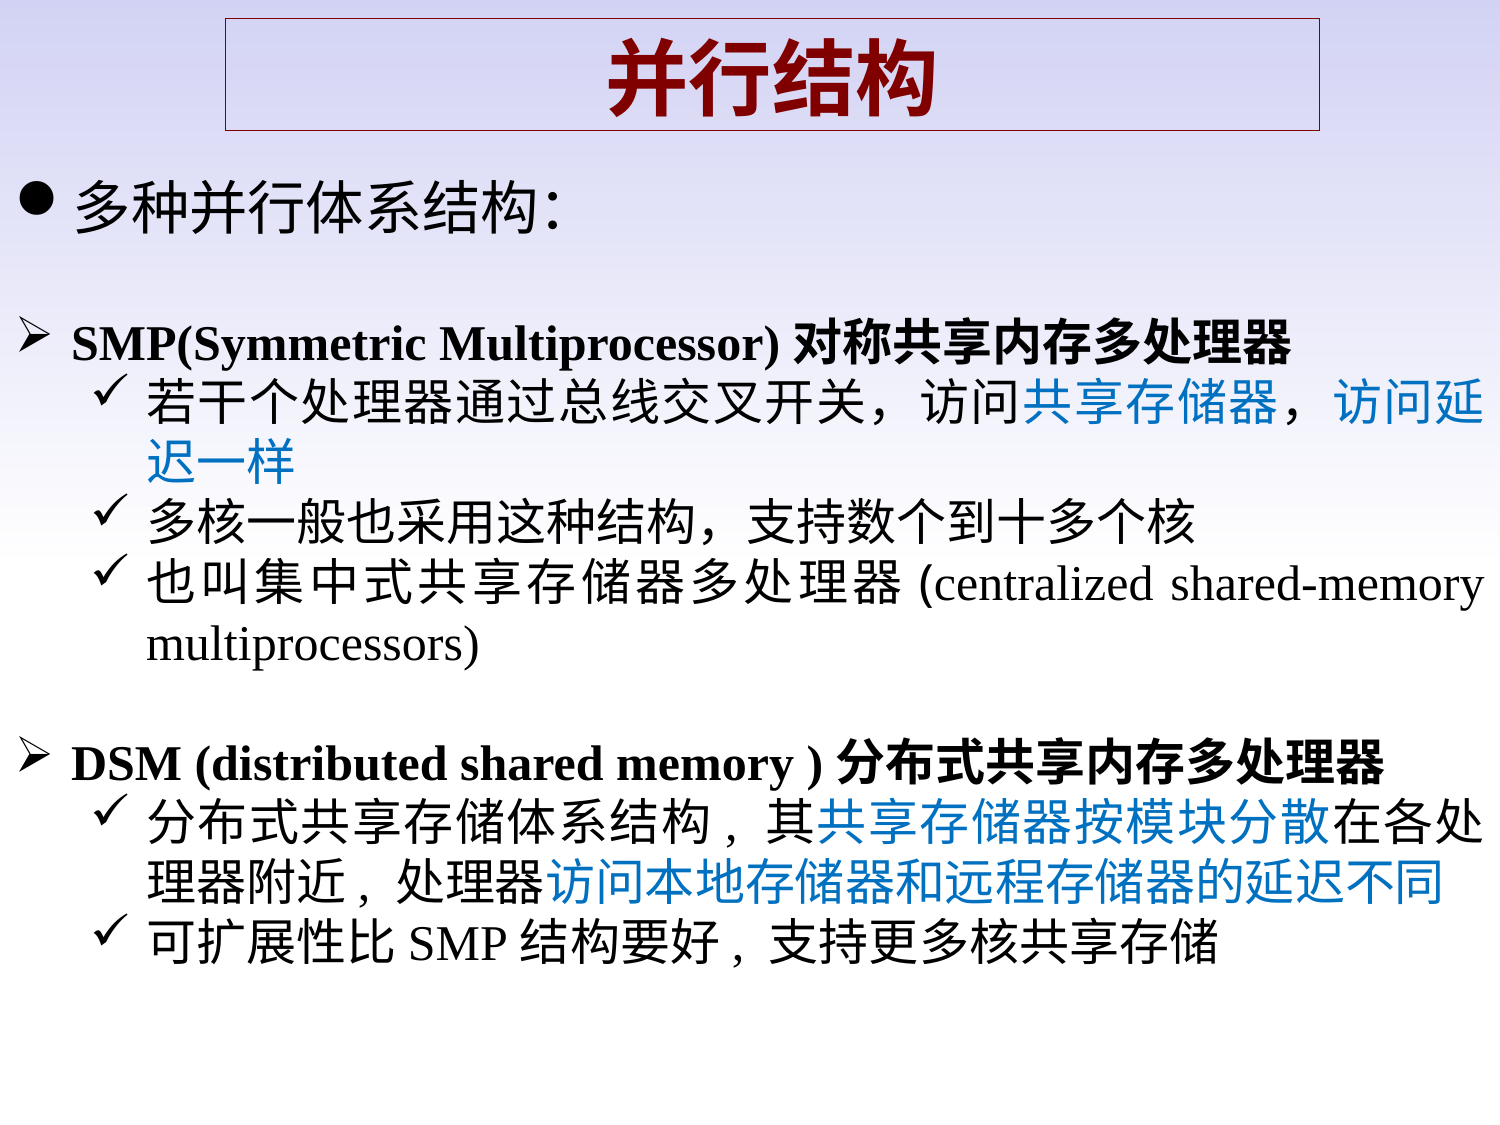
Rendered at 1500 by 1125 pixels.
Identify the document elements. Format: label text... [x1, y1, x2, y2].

text_box 多种并行体系结构： SMP(Symmetric Multiprocessor)对称共享内存多处理器 若干个处理器通过总线交叉开关，访问共享存储器，访问延迟一样 多核一般也采用这种结构，支持数个到十多个核 也叫集中式共享存储器多处理器(centralized shared-memory multiprocessors) DSM (distributed shared memory )分布式共享内存多处理器 分布式共享存储体系结构, 其共享存储器按模块分散在各处理器附近, 处理器访问本地存储器和远程存储器的延迟不同 可扩展性比SMP结构要好, 支持更多核共享存储 [0, 163, 1500, 979]
text_box 并行结构 [225, 18, 1320, 131]
